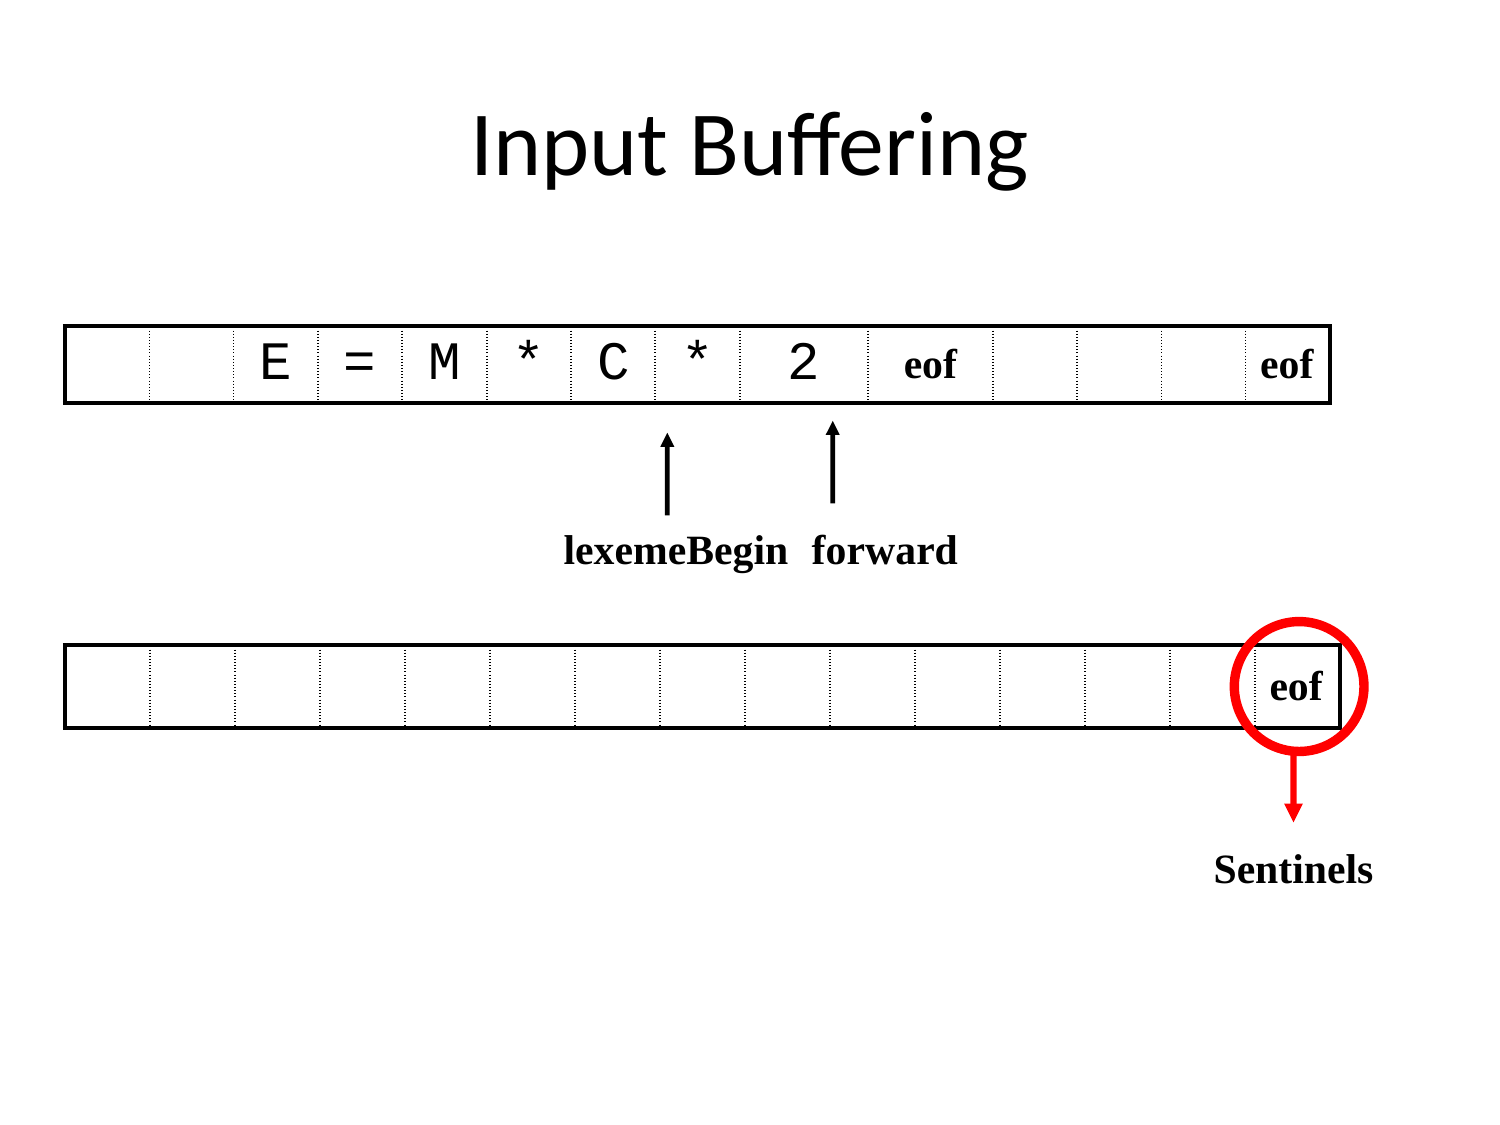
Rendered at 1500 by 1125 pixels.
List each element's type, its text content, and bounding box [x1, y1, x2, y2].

table_header = [318, 328, 402, 401]
table_header [150, 647, 235, 726]
table_header M [402, 328, 487, 401]
table_header [660, 647, 745, 726]
text_box lexemeBegin [548, 515, 796, 581]
table_header [149, 328, 234, 401]
table_header * [487, 328, 571, 401]
title Input Buffering [75, 45, 1425, 233]
table_header [1085, 647, 1170, 726]
table_header [235, 647, 320, 726]
text_box forward [796, 515, 973, 581]
text_box [826, 420, 839, 504]
text_box Sentinels [1198, 834, 1389, 900]
table_header [405, 647, 490, 726]
table_header E [234, 328, 318, 401]
table_header C [571, 328, 655, 401]
table_header eof [1246, 328, 1328, 401]
text_box [1287, 751, 1300, 823]
table_header 2 [740, 328, 868, 401]
table_header [1161, 328, 1246, 401]
table_header [490, 647, 575, 726]
table_header [1077, 328, 1161, 401]
table_header * [655, 328, 740, 401]
table_header [993, 328, 1077, 401]
table_header [320, 647, 405, 726]
table_header [915, 647, 1000, 726]
table_header [1170, 647, 1246, 726]
table_header eof [868, 328, 993, 401]
text_box [661, 432, 674, 515]
table_header [830, 647, 915, 726]
table_header [1000, 647, 1085, 726]
text_box [1234, 621, 1364, 752]
table_header [745, 647, 830, 726]
table_header [67, 647, 150, 726]
table_header [67, 328, 149, 401]
table_header [575, 647, 660, 726]
